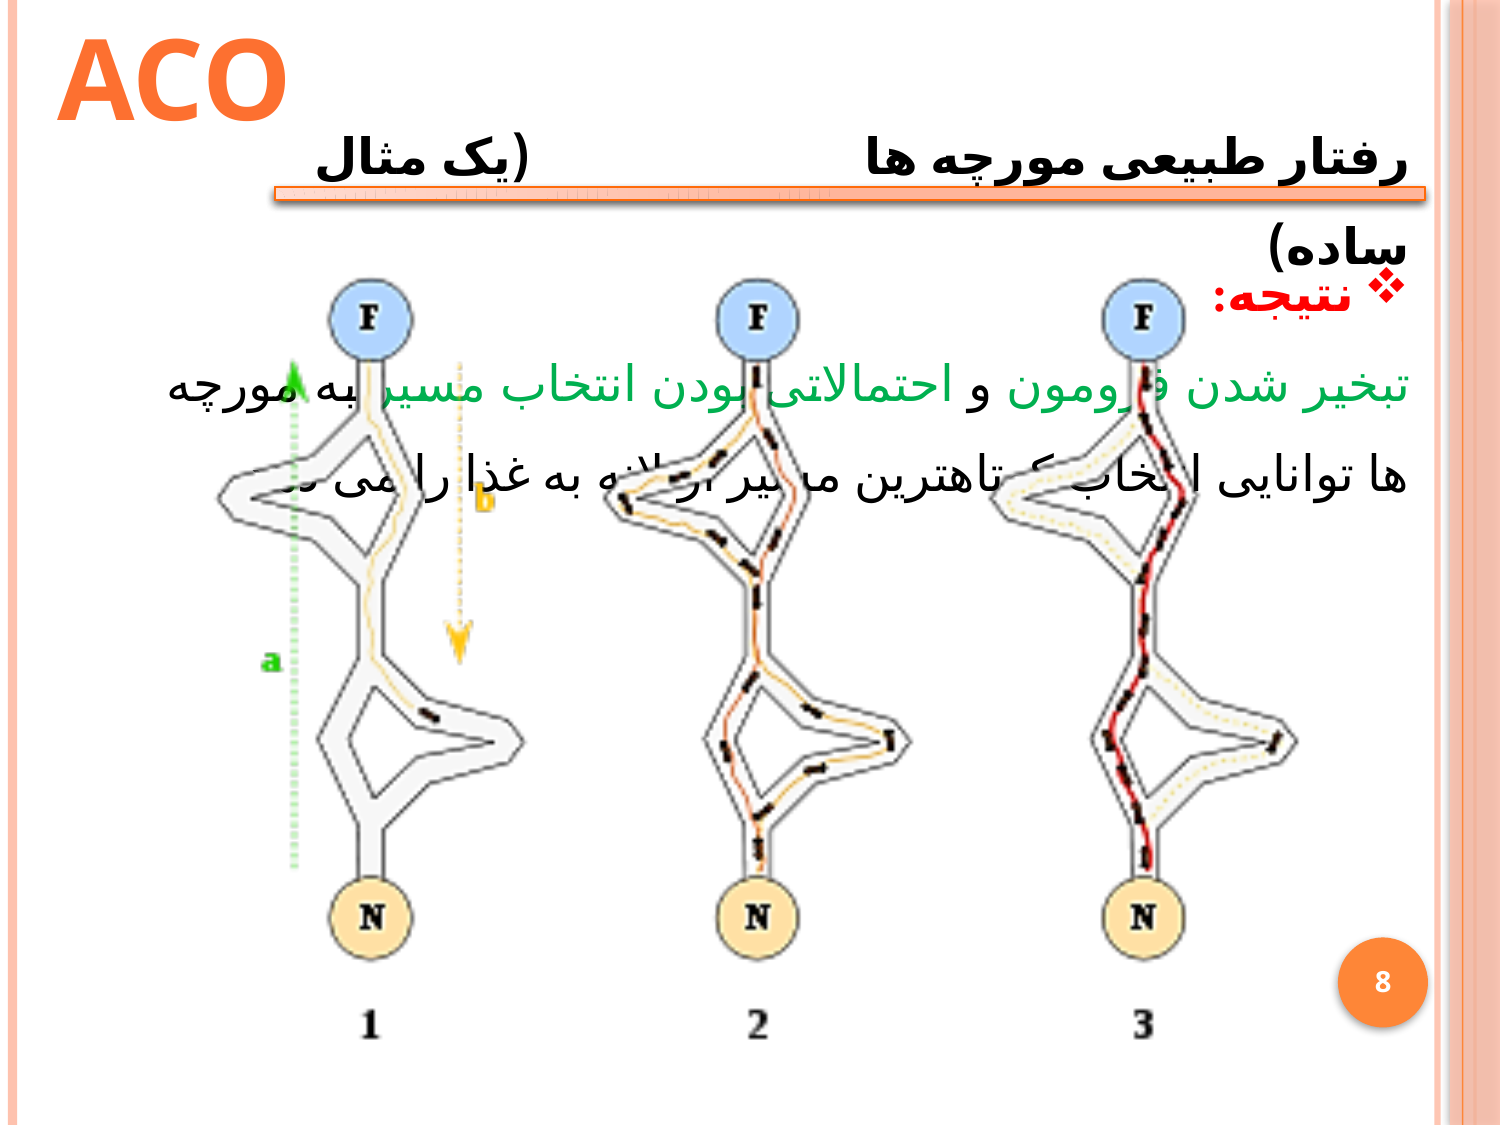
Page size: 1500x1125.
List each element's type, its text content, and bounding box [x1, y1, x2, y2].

slide_number 8 [1333, 940, 1434, 1027]
text_box نتیجه: تبخیر شدن فرومون و احتمالاتی بودن انتخاب مسیر به مورچه ها توانایی انتخاب کوتاهترین مسیر از لانه به غذا را می دهد. [149, 224, 1425, 509]
picture [211, 261, 1303, 1081]
text_box رفتار طبیعی مورچه ها (یک مثال ساده) [174, 87, 1425, 224]
text_box ACO [0, 0, 350, 150]
